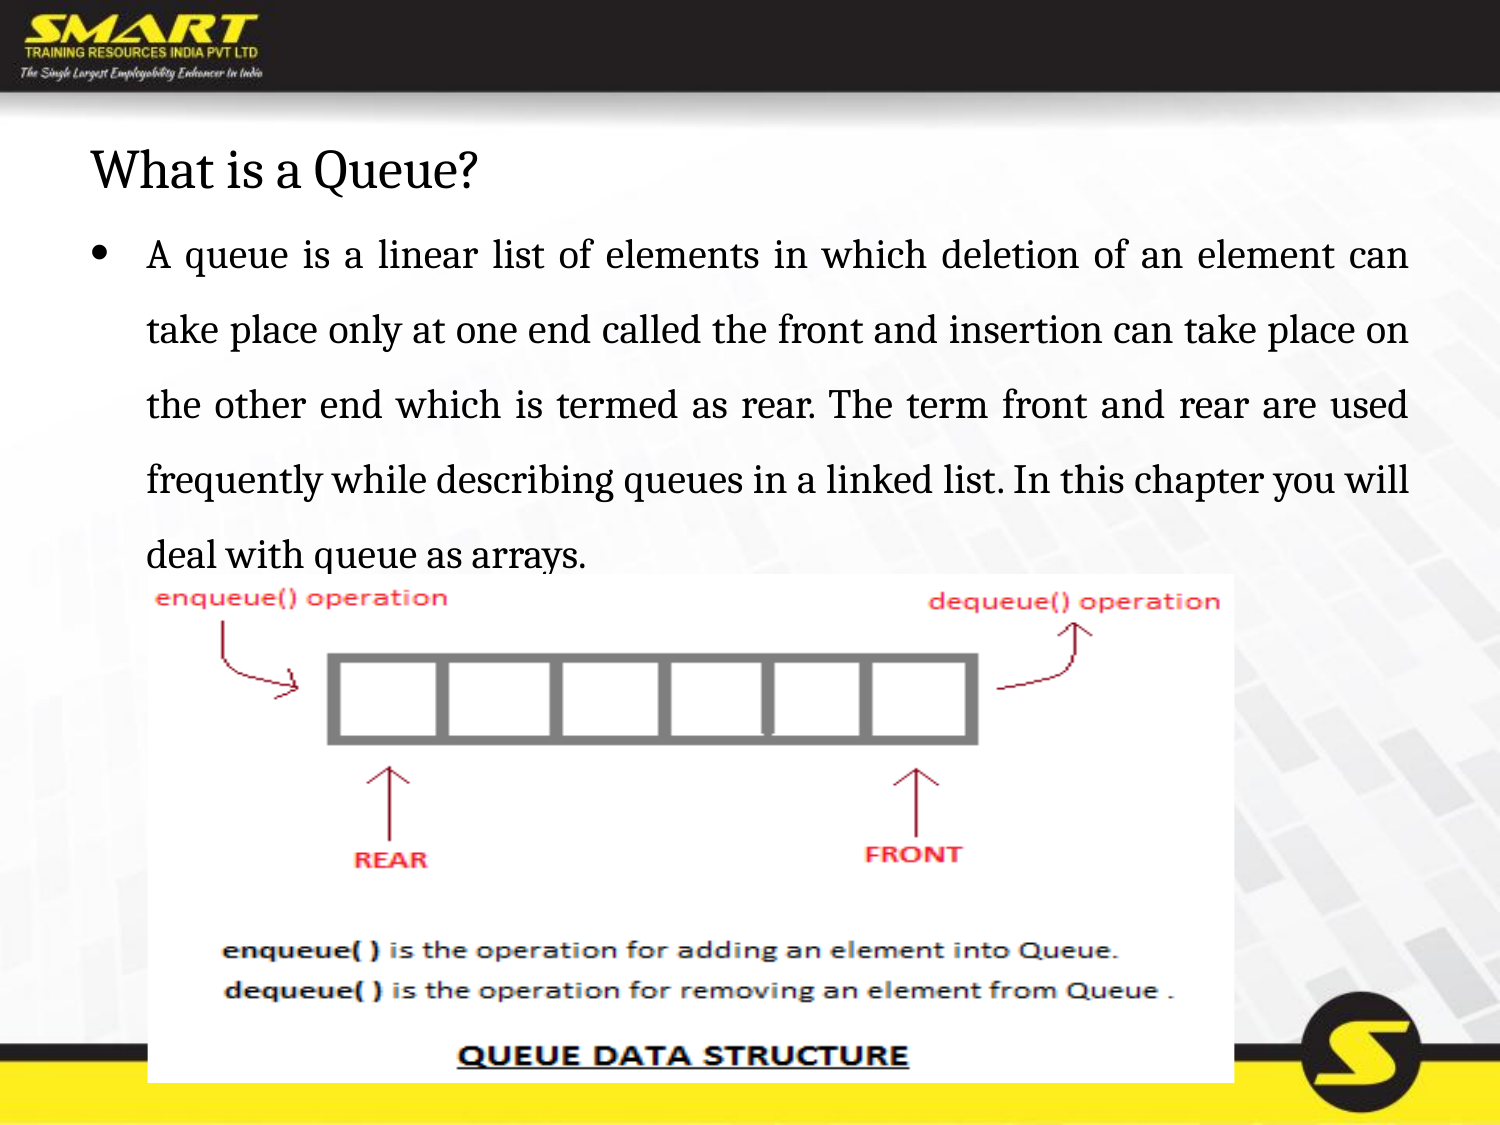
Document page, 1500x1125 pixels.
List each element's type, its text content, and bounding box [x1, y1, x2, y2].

list A queue is a linear list of elements in which deletion of an element can take place only at one end called the front and insertion can take place on the other end which is termed as rear. The term front and rear are used frequently while describing queues in a linked list. In this chapter you will deal with queue as arrays. [75, 194, 1425, 899]
title What is a Queue? [75, 125, 1425, 194]
picture [0, 0, 1500, 1125]
